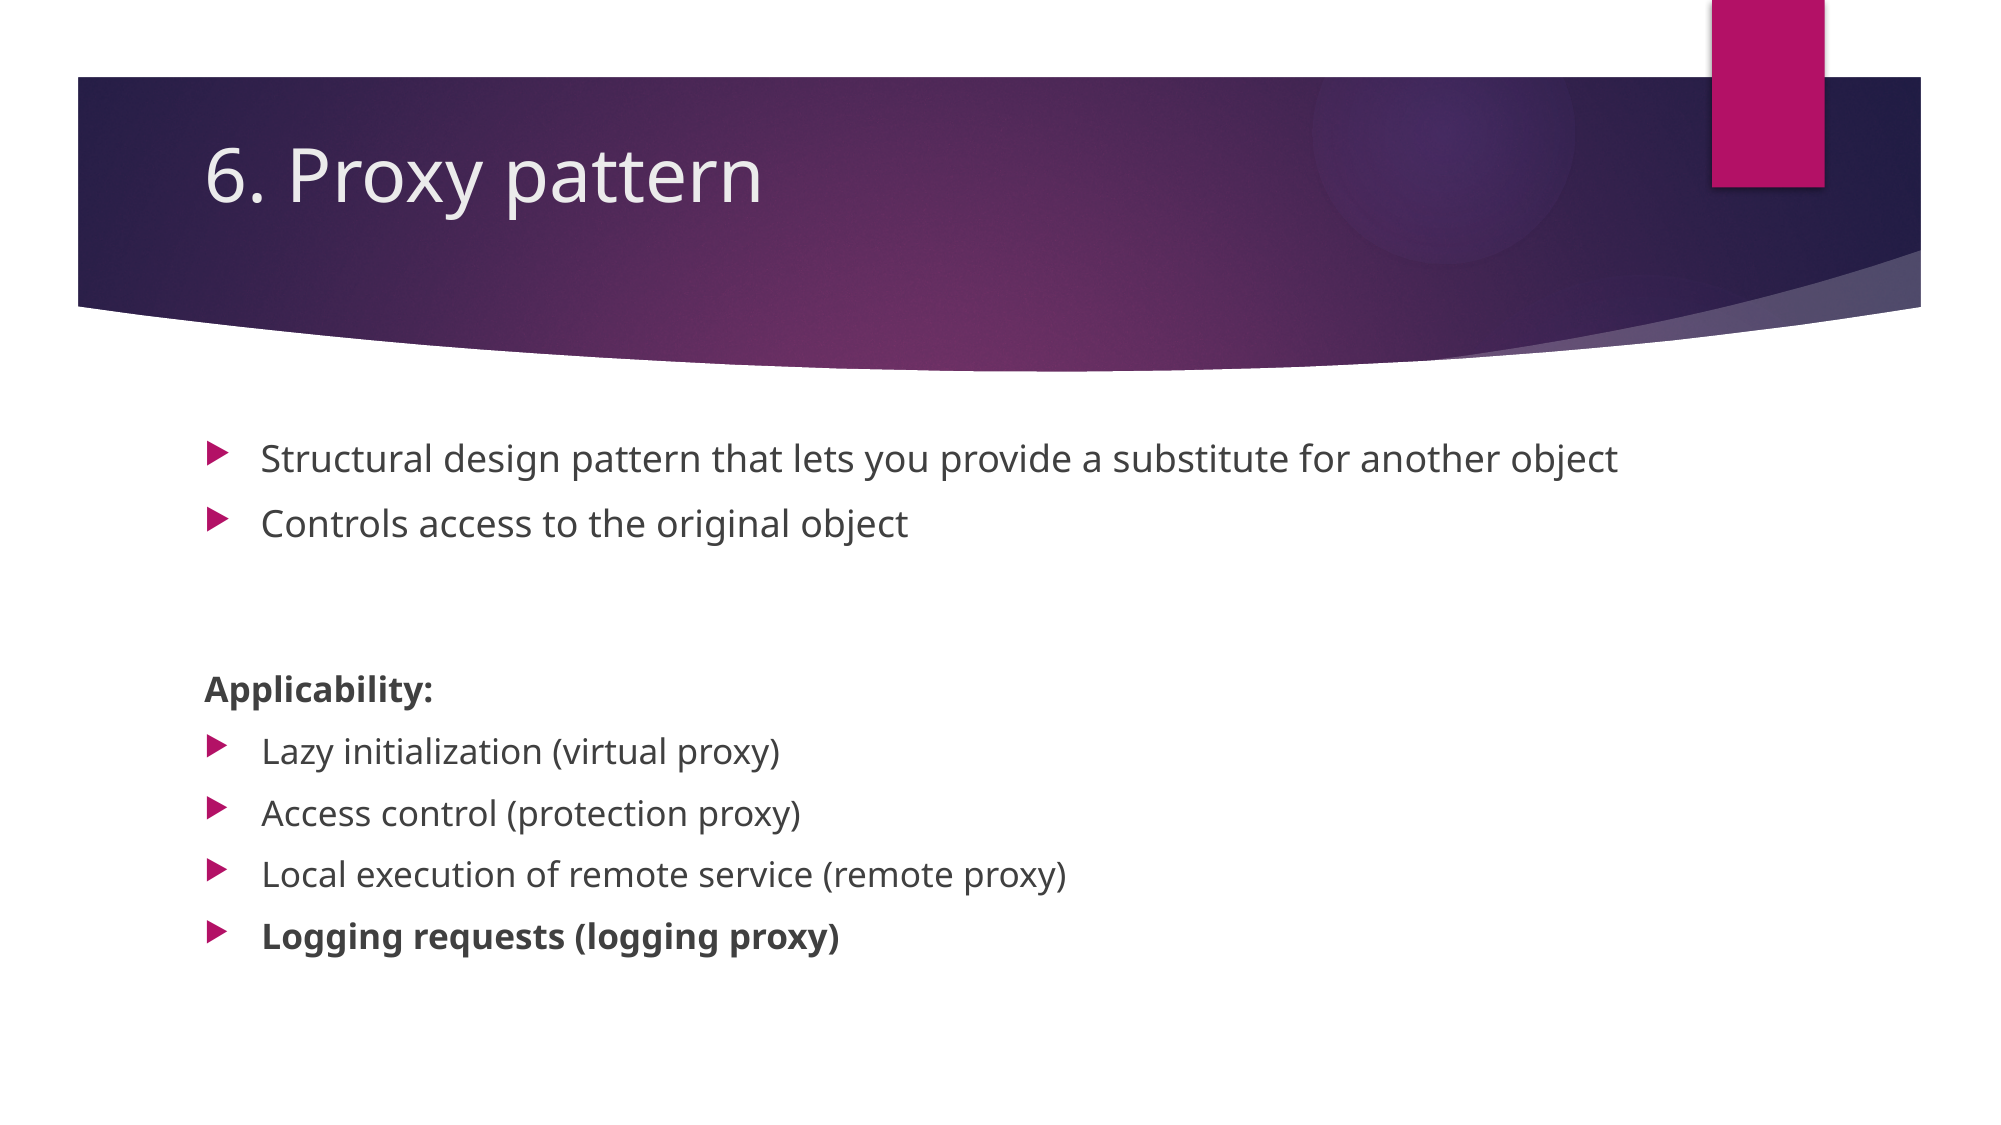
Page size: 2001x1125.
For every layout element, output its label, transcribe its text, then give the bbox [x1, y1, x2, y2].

list Structural design pattern that lets you provide a substitute for another object Controls access to the original object [189, 427, 1638, 628]
title 6. Proxy pattern [189, 159, 1627, 276]
text_box Applicability: Lazy initialization (virtual proxy) Access control (protection proxy) Local execution of remote service (remote proxy) Logging requests (logging proxy) [189, 659, 1638, 966]
